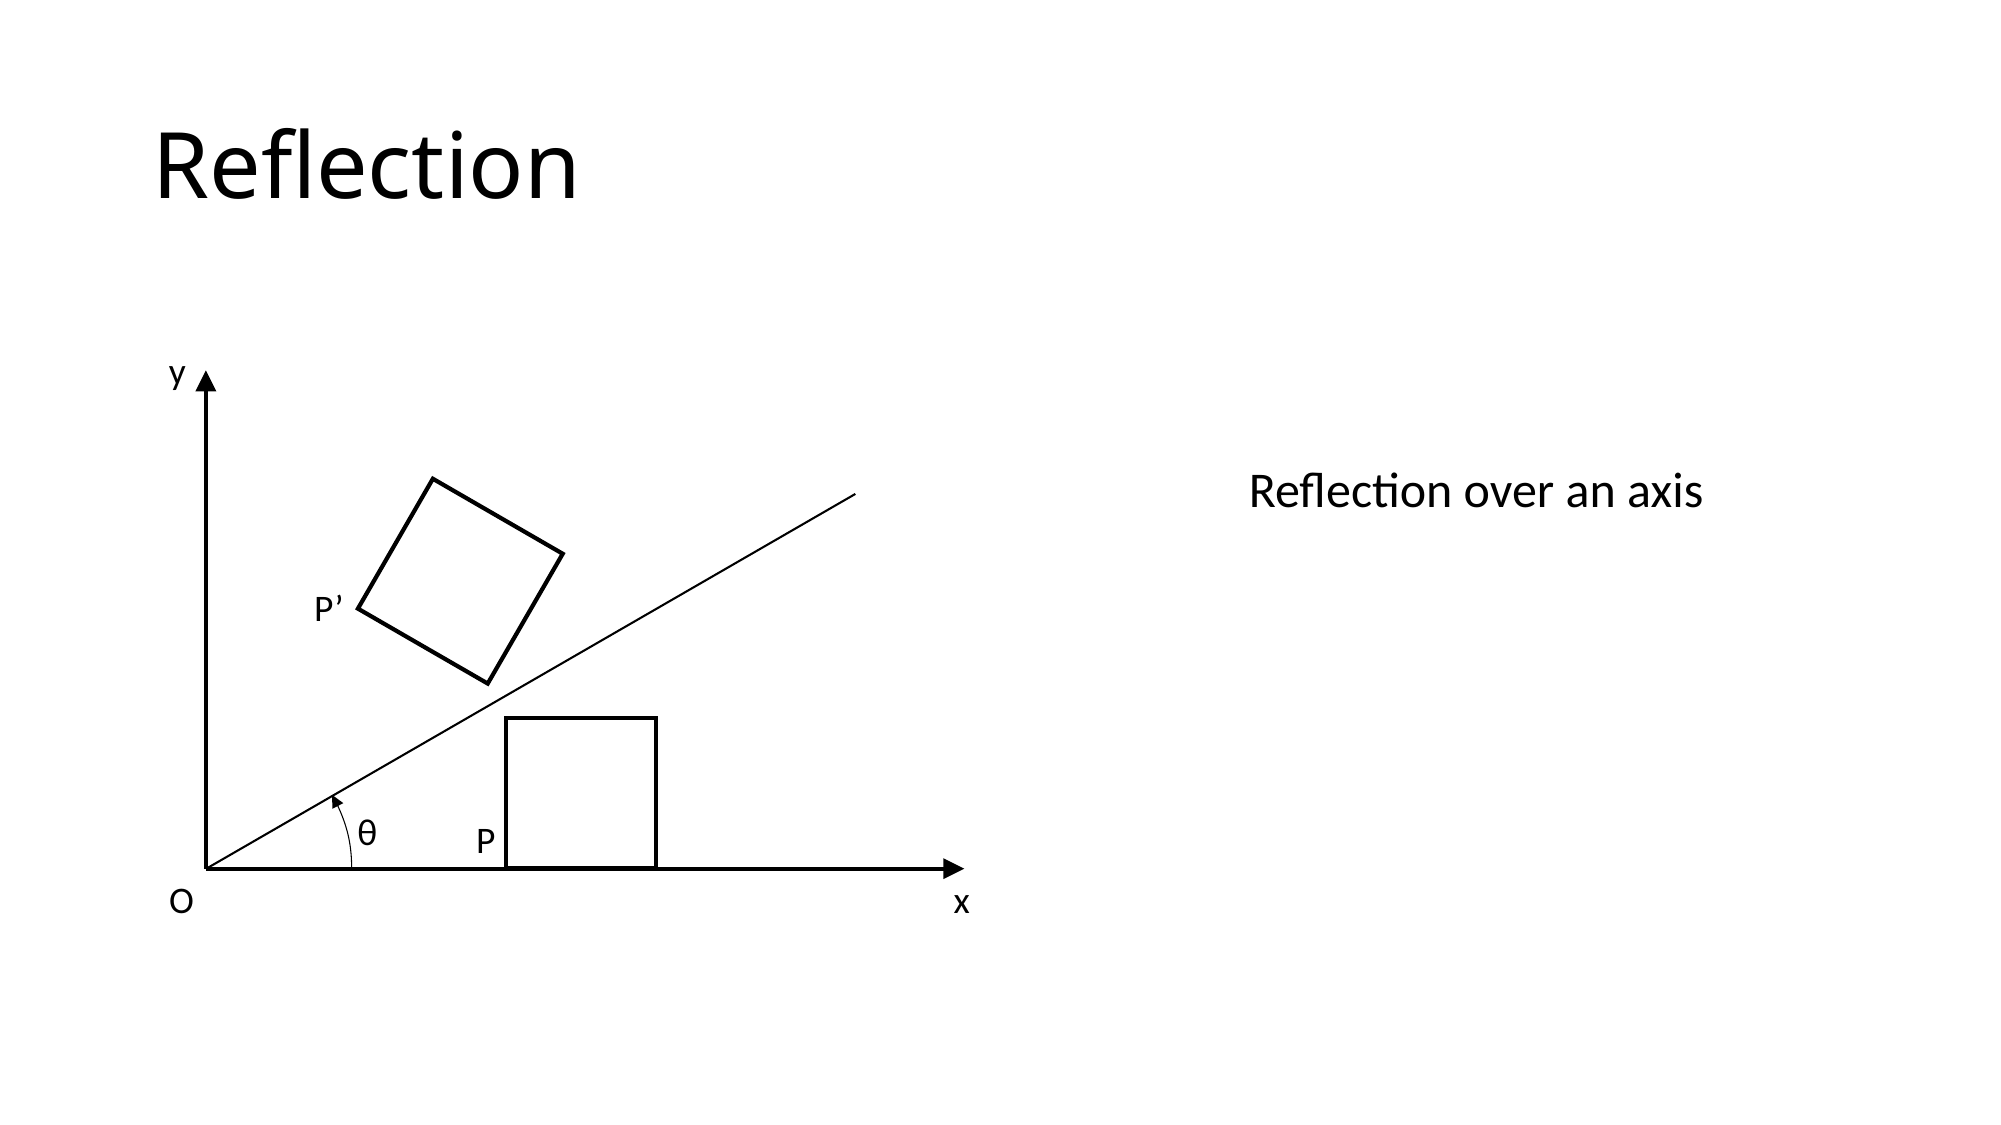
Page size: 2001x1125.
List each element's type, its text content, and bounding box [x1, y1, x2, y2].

title Reflection [137, 59, 1863, 278]
text_box x [938, 868, 985, 928]
text_box [206, 794, 353, 868]
text_box θ [342, 800, 393, 861]
text_box [359, 477, 565, 681]
text_box P’ [299, 576, 359, 637]
text_box [505, 717, 657, 868]
text_box y [154, 340, 201, 400]
text_box P [461, 808, 508, 868]
text_box O [154, 868, 209, 929]
